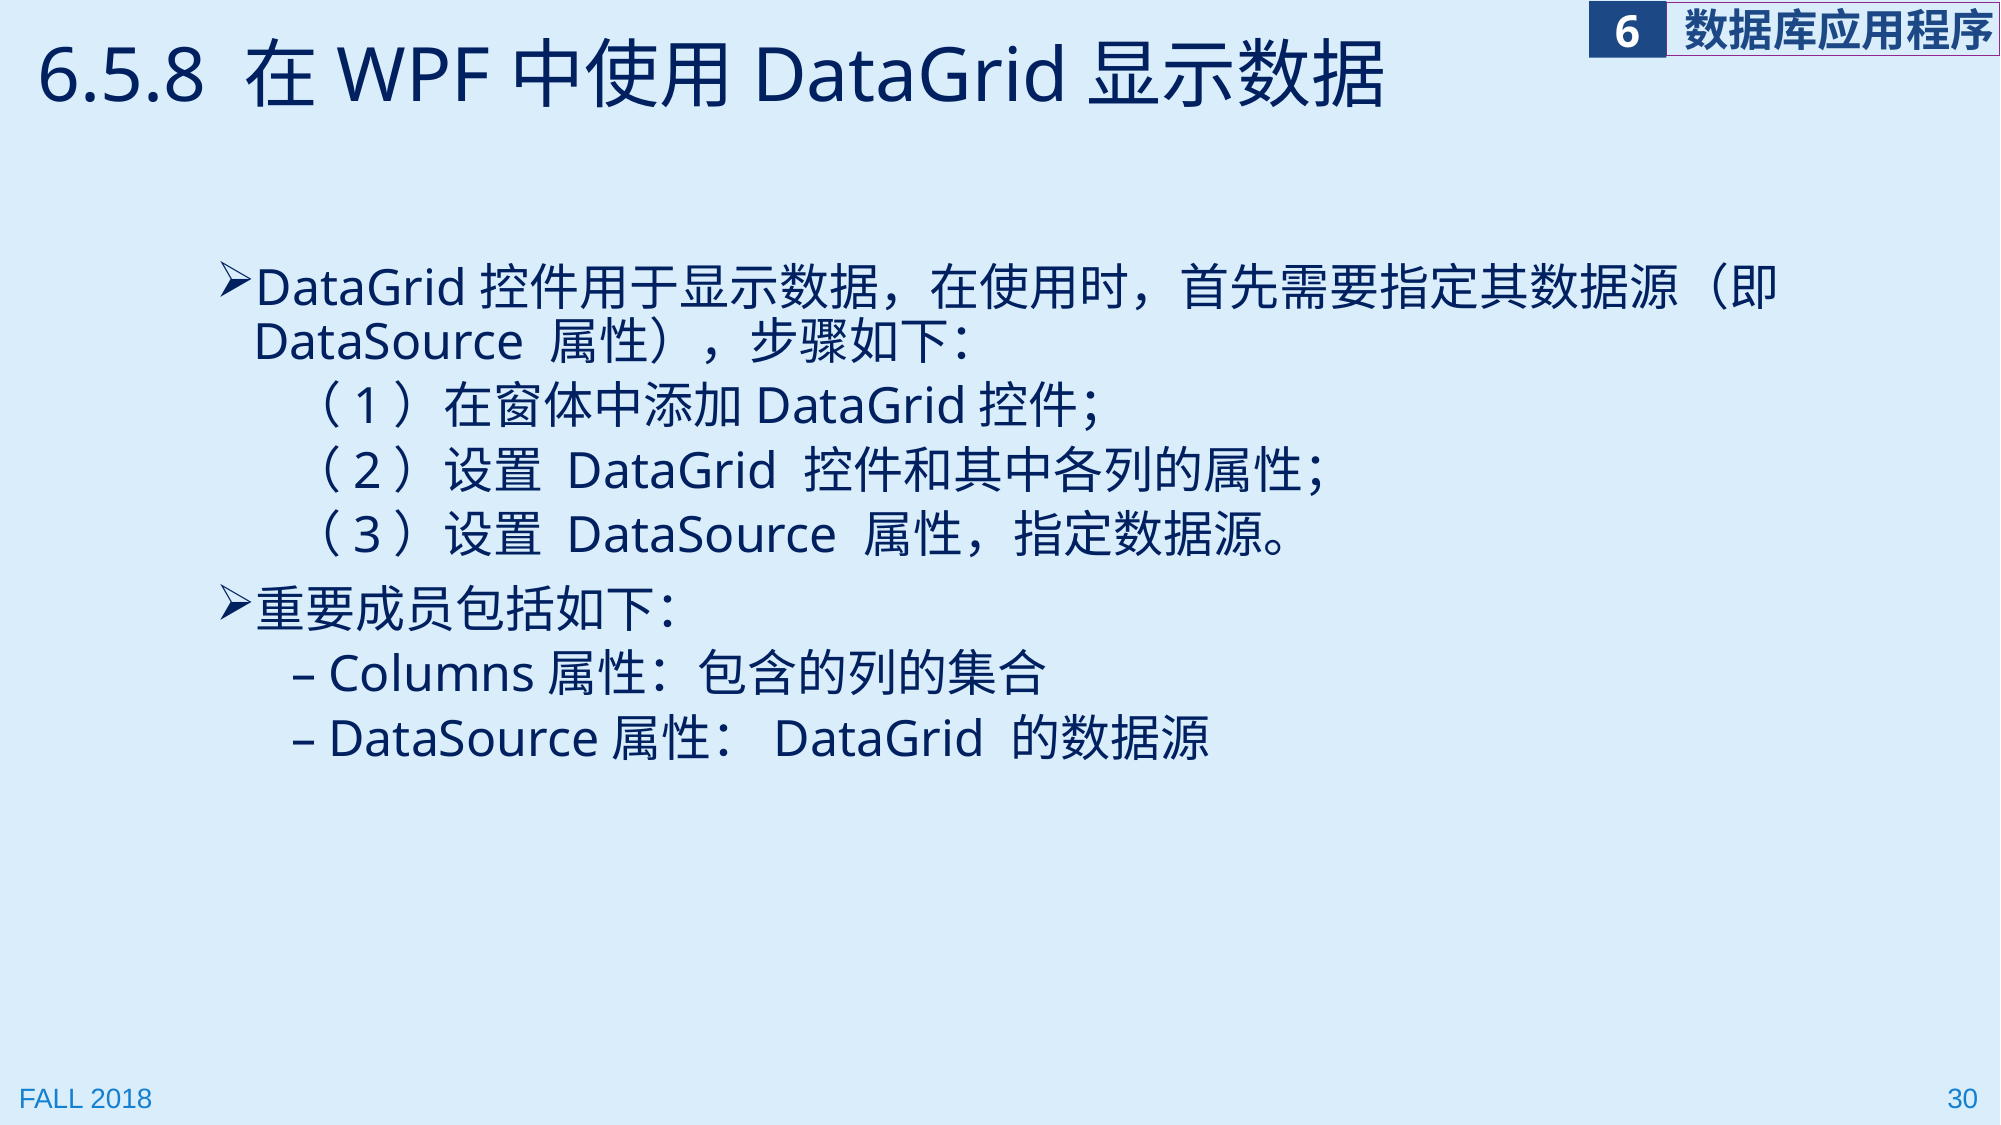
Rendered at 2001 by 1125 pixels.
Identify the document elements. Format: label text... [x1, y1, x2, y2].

list DataGrid控件用于显示数据，在使用时，首先需要指定其数据源（即DataSource 属性），步骤如下： （1）在窗体中添加DataGrid控件； （2）设置 DataGrid 控件和其中各列的属性； （3）设置 DataSource 属性，指定数据源。 重要成员包括如下： Columns属性：包含的列的集合 DataSource属性：DataGrid 的数据源 [204, 256, 1906, 1031]
title 6.5.8 在WPF中使用DataGrid显示数据 [26, 20, 1608, 133]
